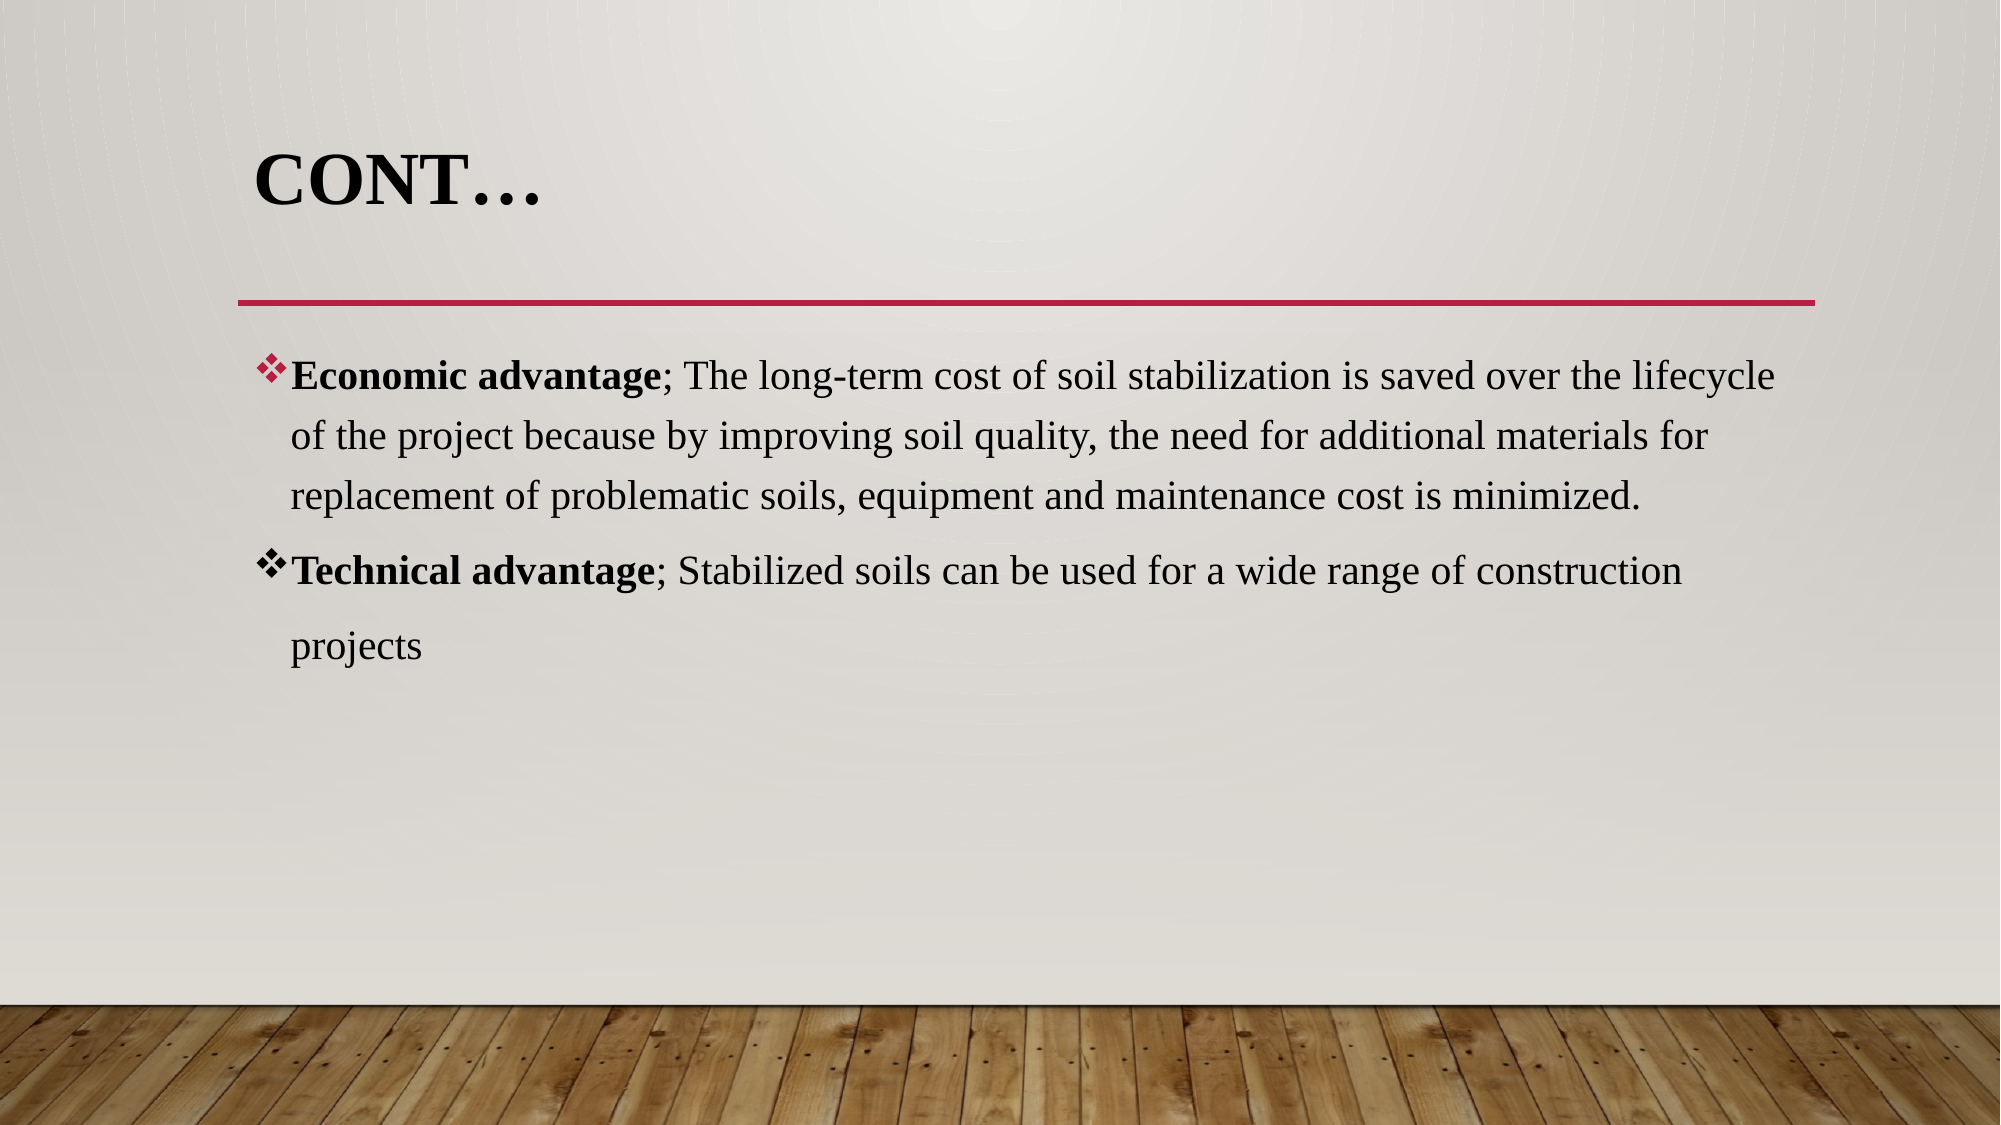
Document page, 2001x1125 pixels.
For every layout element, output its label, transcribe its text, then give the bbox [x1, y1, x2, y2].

list Economic advantage; The long-term cost of soil stabilization is saved over the lifecycle of the project because by improving soil quality, the need for additional materials for replacement of problematic soils, equipment and maintenance cost is minimized. Technical advantage; Stabilized soils can be used for a wide range of construction projects [238, 330, 1814, 897]
title CONT… [238, 131, 1814, 305]
picture [0, 1005, 2000, 1125]
